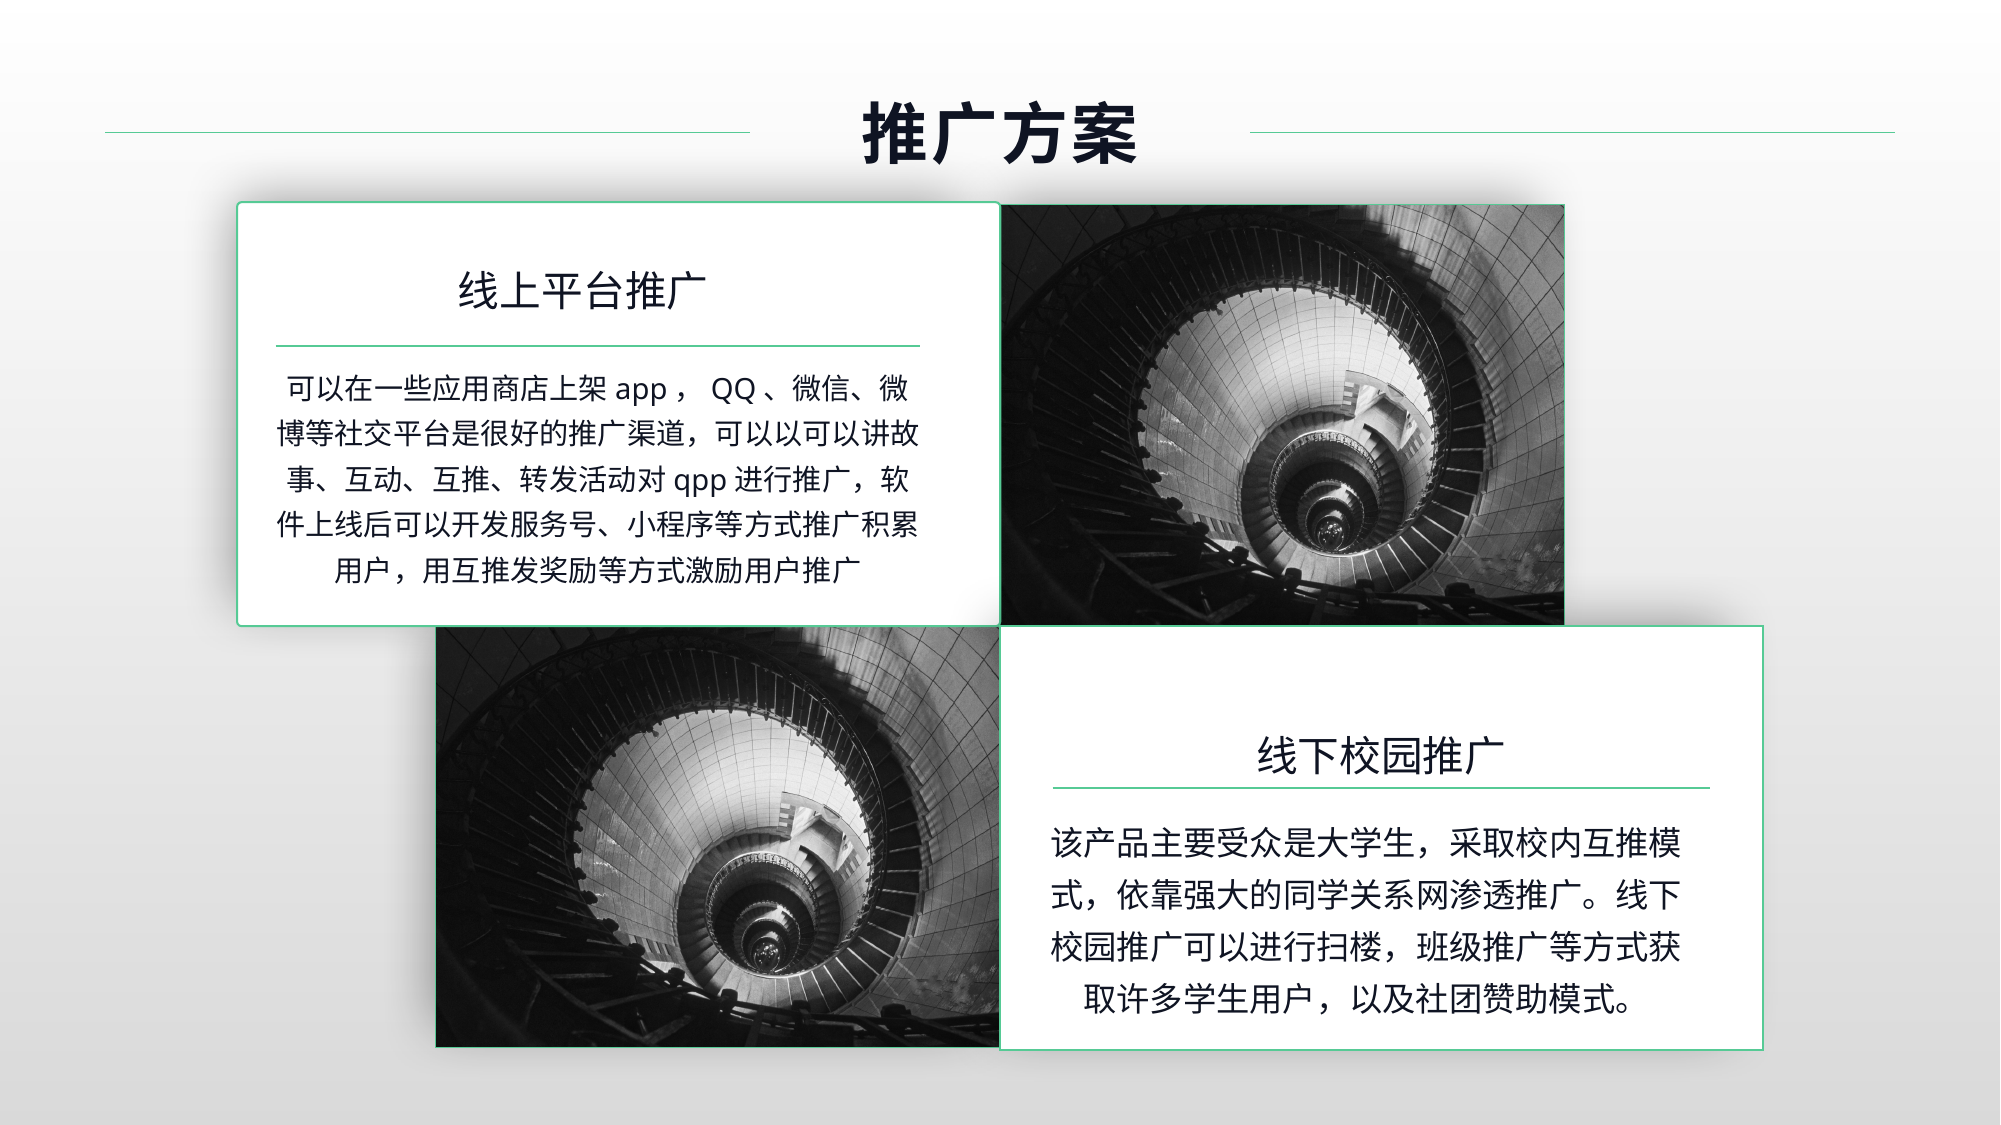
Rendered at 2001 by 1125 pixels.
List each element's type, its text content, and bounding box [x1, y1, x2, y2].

list 推广方案 [750, 84, 1250, 180]
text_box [1022, 722, 1726, 1028]
picture [435, 204, 1565, 1048]
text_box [245, 257, 936, 597]
text_box [236, 201, 1001, 628]
text_box [999, 625, 1764, 1051]
